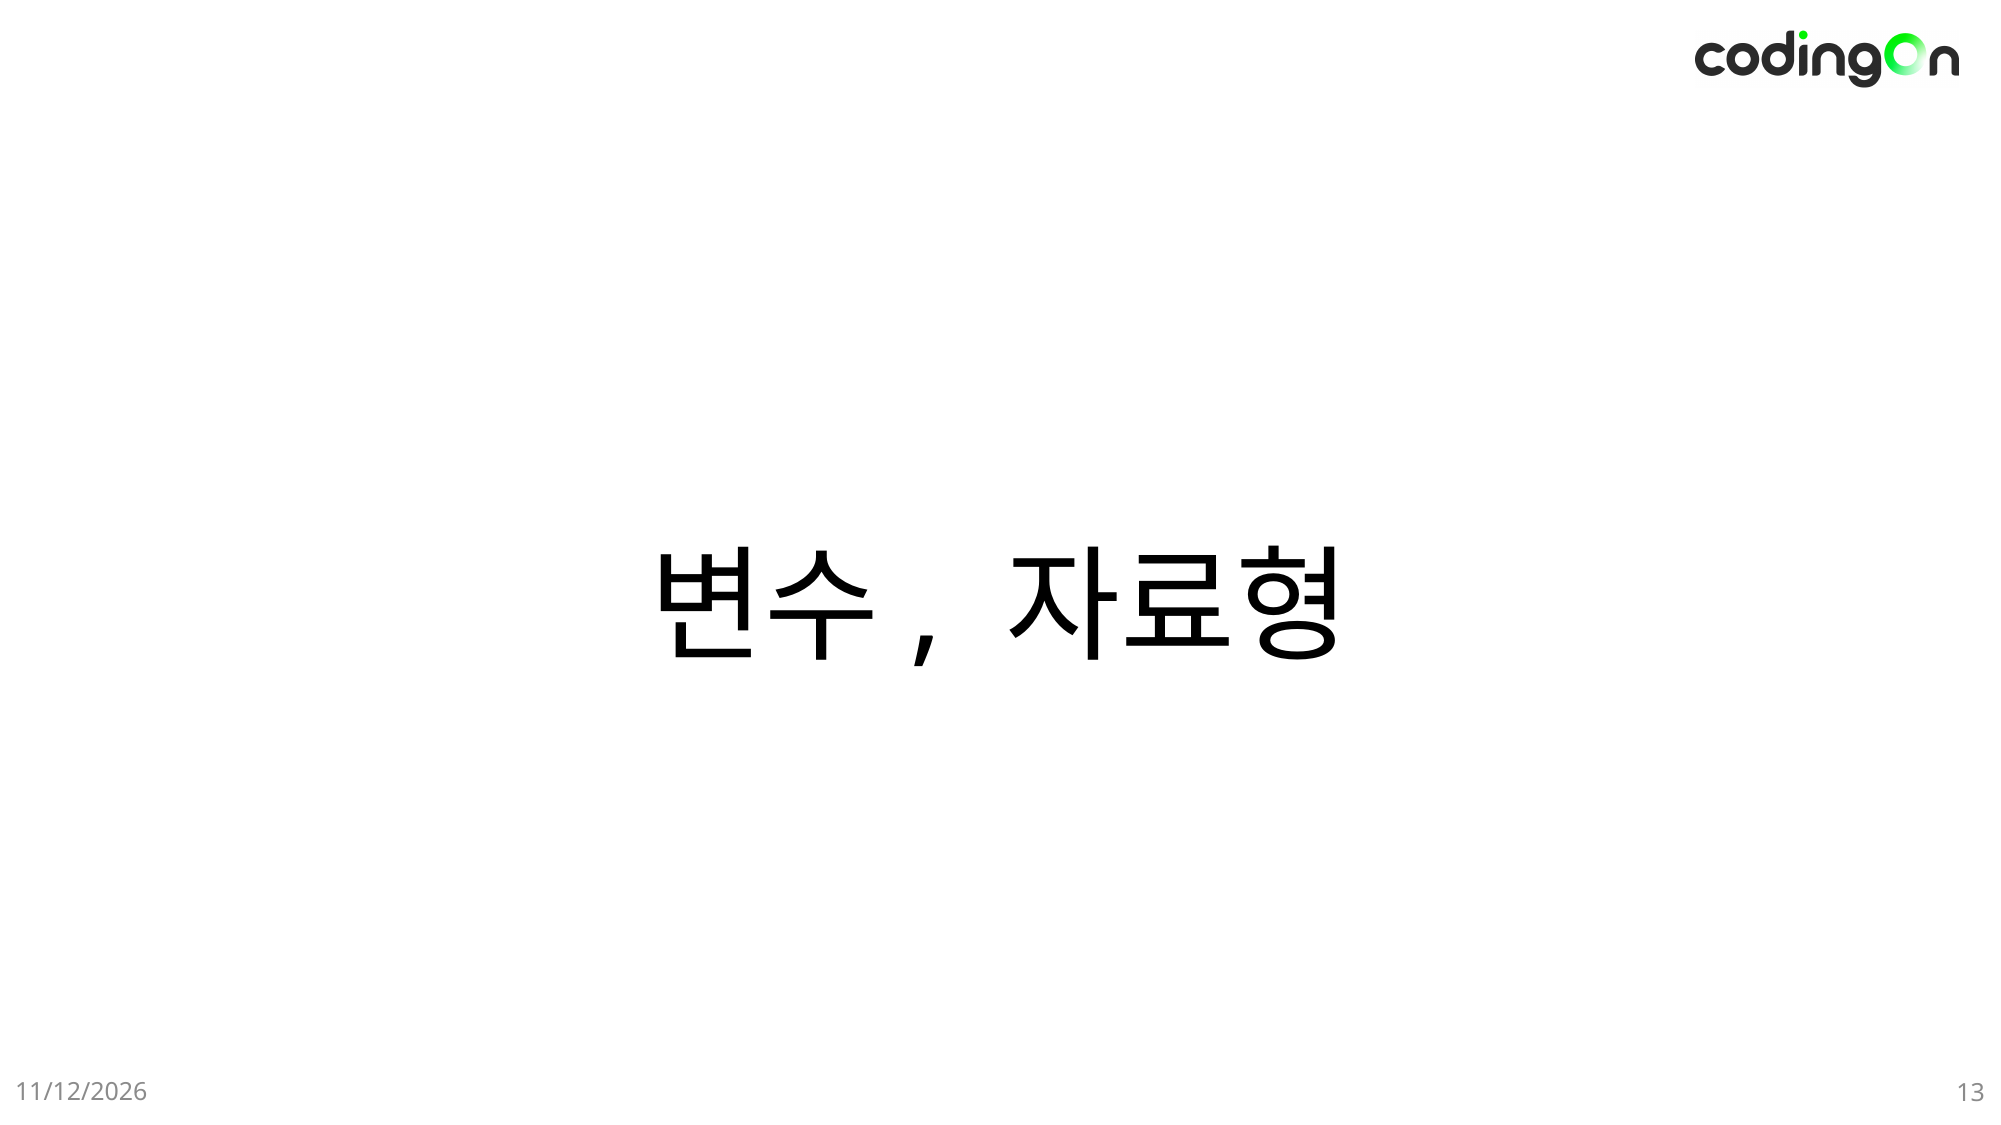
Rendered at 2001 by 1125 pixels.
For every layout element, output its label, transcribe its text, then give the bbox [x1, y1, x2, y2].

slide_number 13 [1550, 1063, 2000, 1124]
title 변수, 자료형 [362, 355, 1638, 770]
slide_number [0, 1062, 450, 1123]
picture [1695, 30, 1959, 88]
